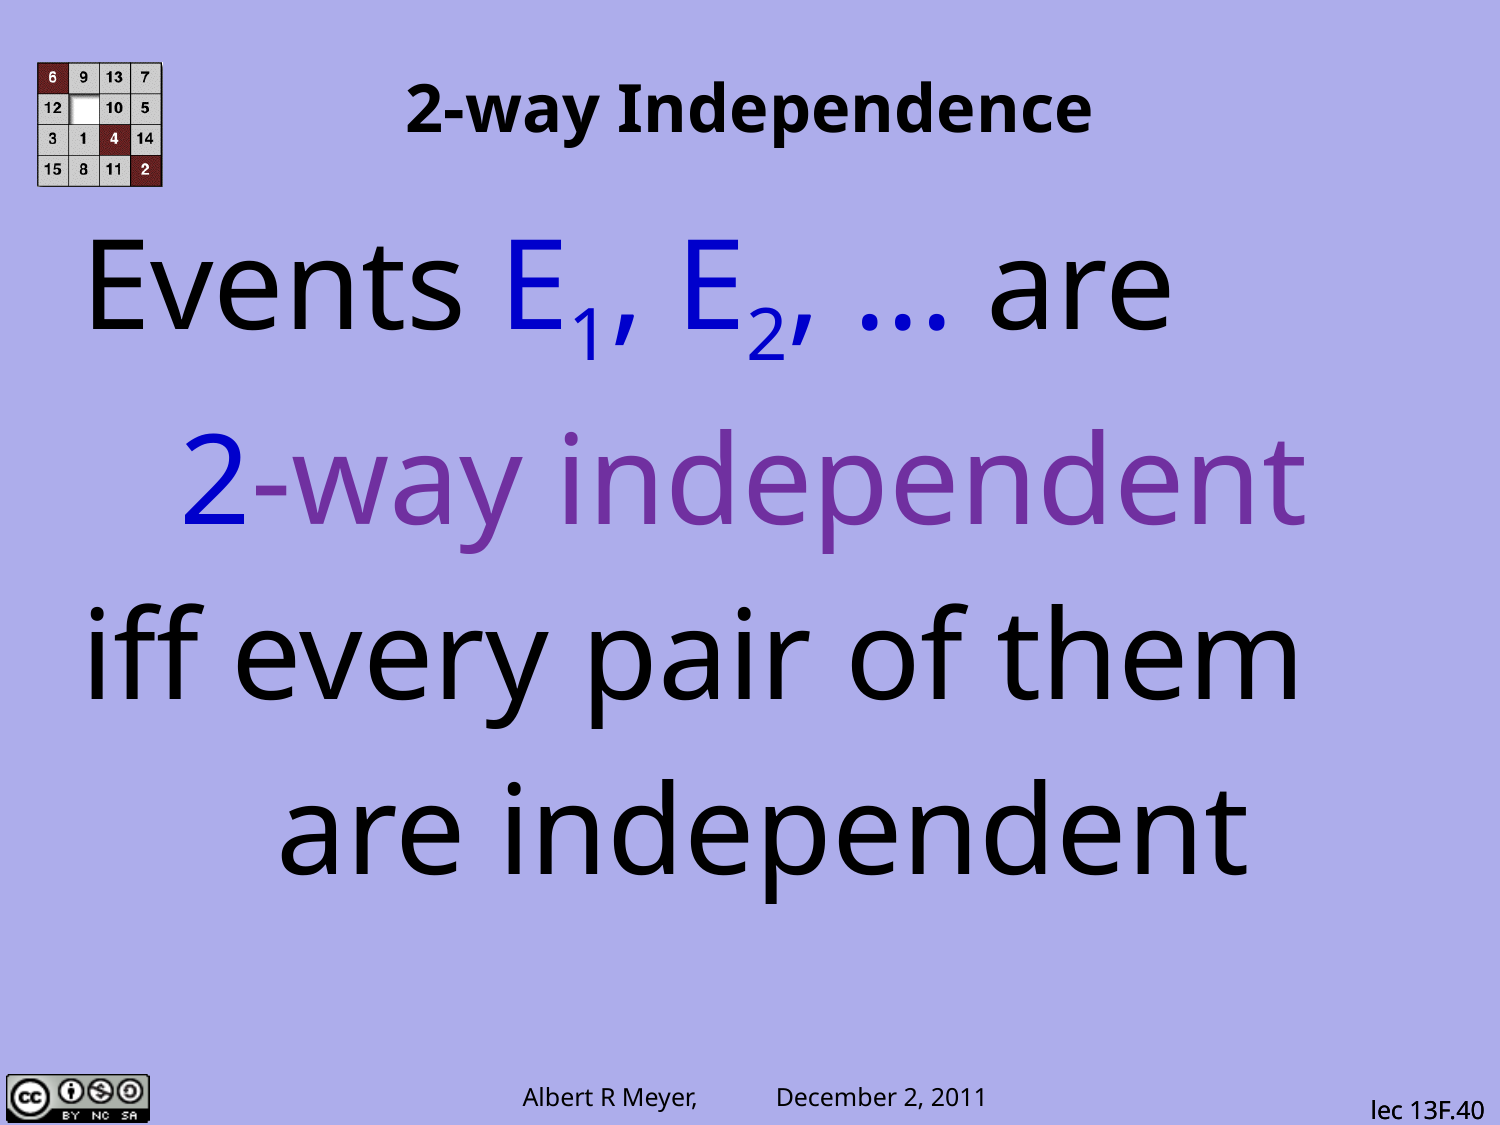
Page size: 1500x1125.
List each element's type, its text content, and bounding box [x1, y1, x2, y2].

picture [6, 1074, 150, 1123]
title 2-way Independence [212, 37, 1288, 176]
text_box lec 13F.40 [1262, 1087, 1500, 1125]
list Events E1, E2, ... are 2-way independent iff every pair of them are independent [65, 196, 1422, 939]
picture [37, 62, 163, 187]
